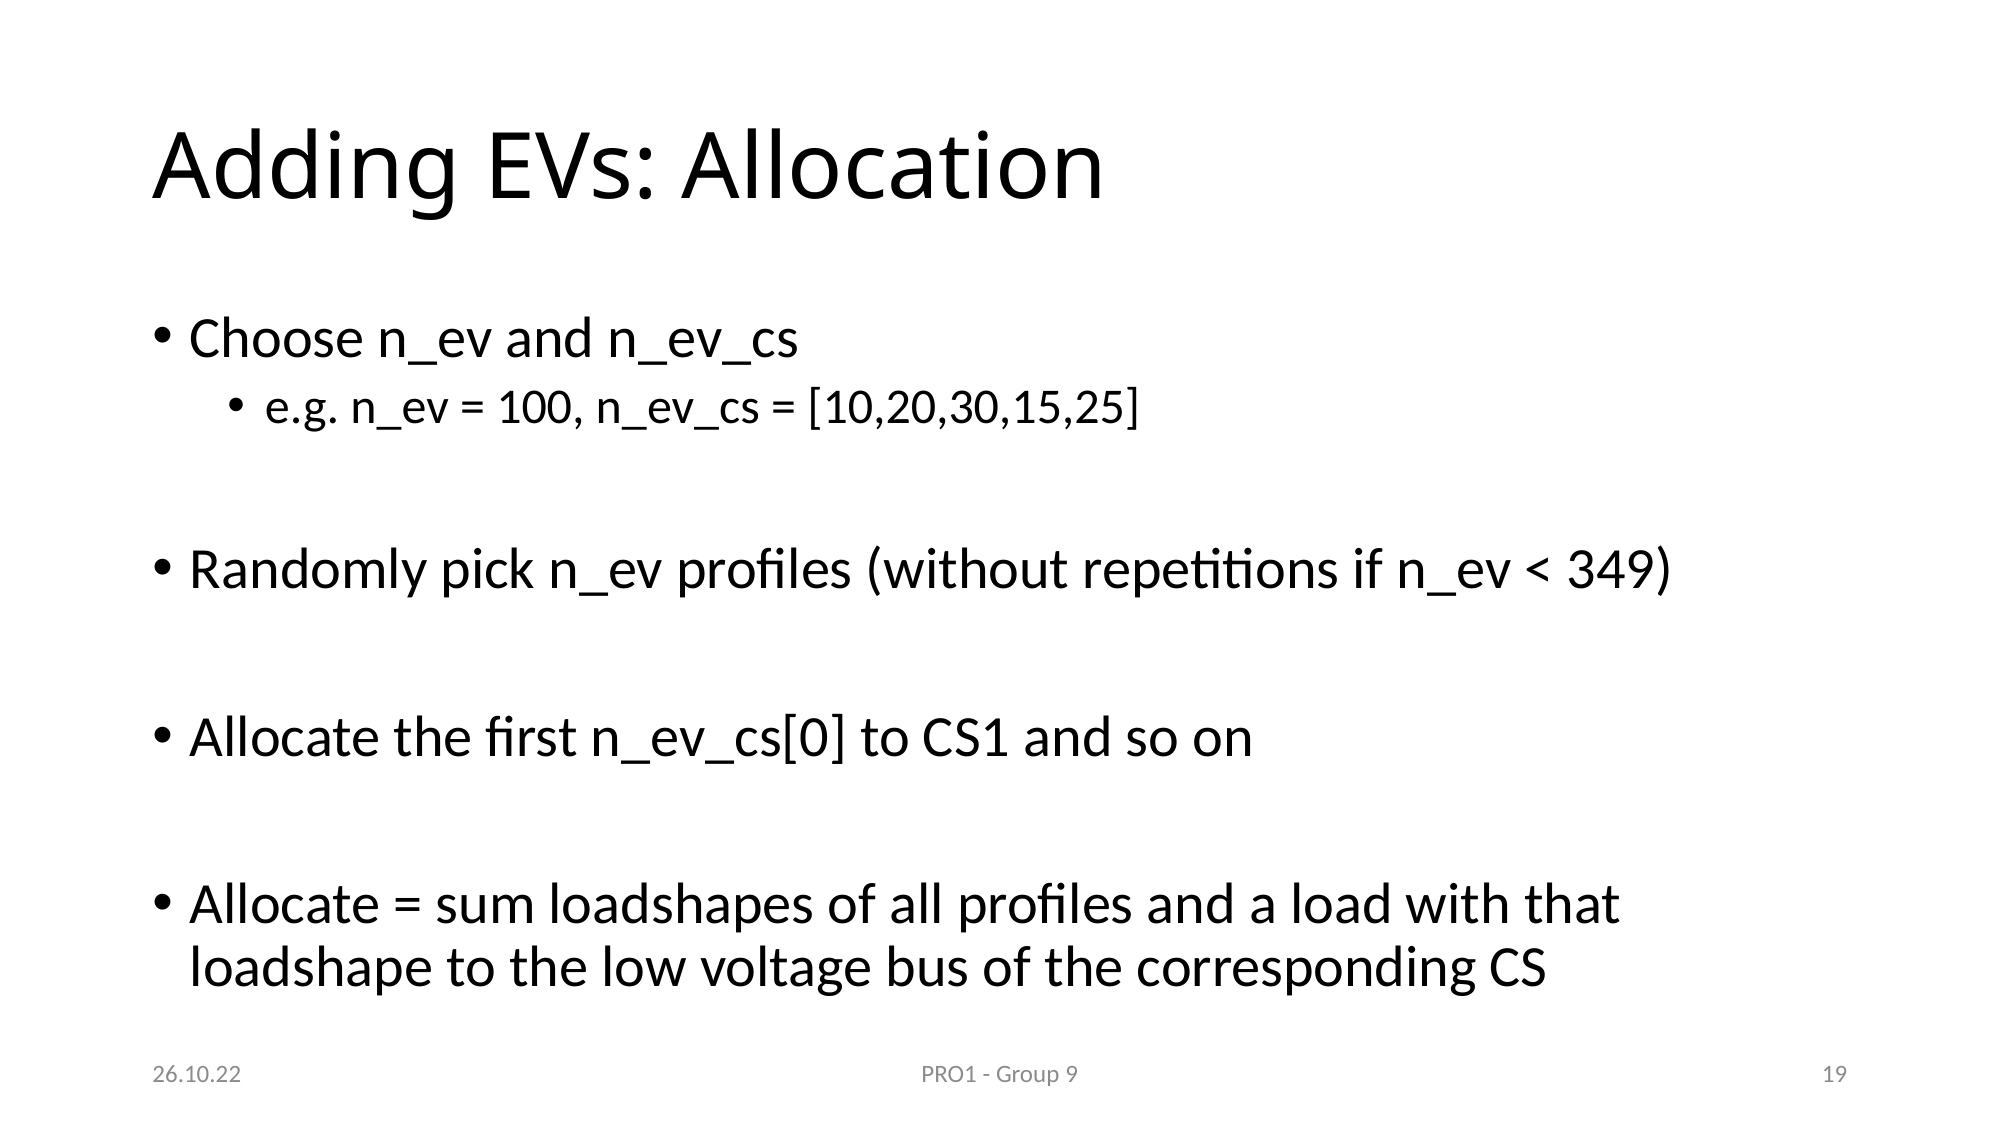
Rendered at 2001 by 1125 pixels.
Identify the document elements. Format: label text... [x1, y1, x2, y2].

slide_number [137, 1042, 588, 1103]
footer PRO1 - Group 9 [662, 1042, 1338, 1103]
list Choose n_ev and n_ev_cs e.g. n_ev = 100, n_ev_cs = [10,20,30,15,25] Randomly pick n_ev profiles (without repetitions if n_ev < 349) Allocate the first n_ev_cs[0] to CS1 and so on Allocate = sum loadshapes of all profiles and a load with that loadshape to the low voltage bus of the corresponding CS [137, 299, 1863, 1014]
title Adding EVs: Allocation [137, 59, 1863, 278]
slide_number 18 [1412, 1042, 1863, 1103]
